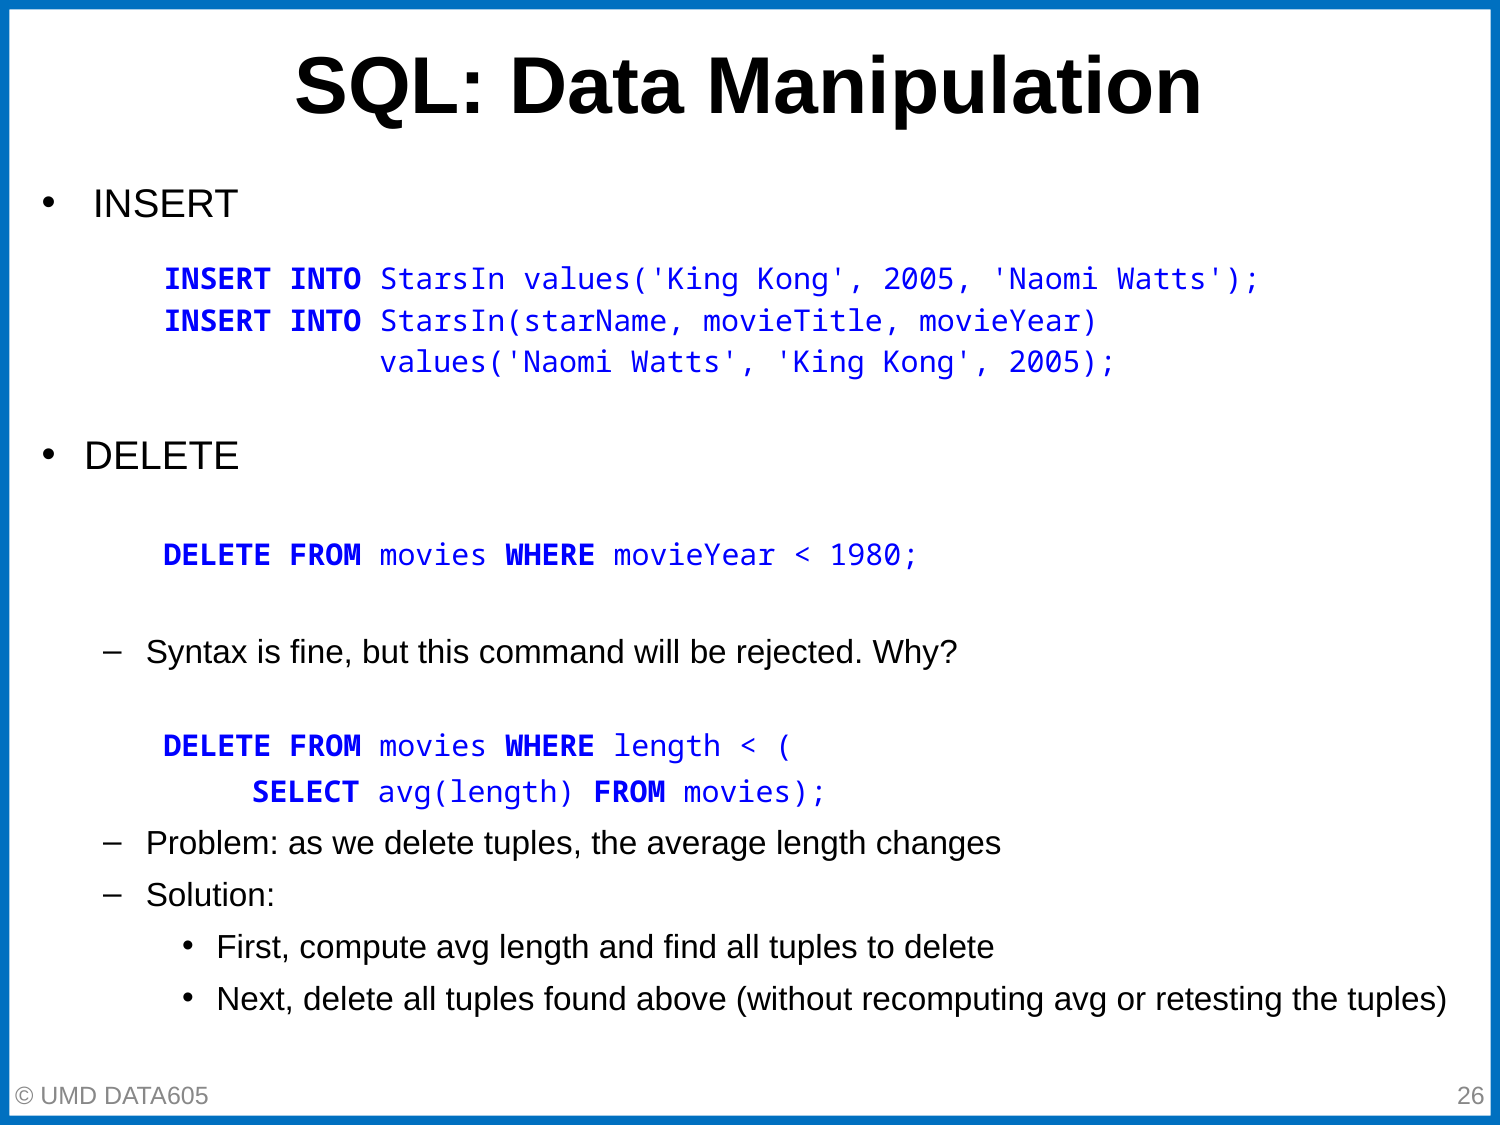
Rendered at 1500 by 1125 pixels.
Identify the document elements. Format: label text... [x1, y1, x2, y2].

slide_number ‹#› [1149, 1065, 1500, 1125]
list INSERT INSERT INTO StarsIn values('King Kong', 2005, 'Naomi Watts'); INSERT INTO StarsIn(starName, movieTitle, movieYear) values('Naomi Watts', 'King Kong', 2005); DELETE DELETE FROM movies WHERE movieYear < 1980; Syntax is fine, but this command will be rejected. Why? DELETE FROM movies WHERE length < ( SELECT avg(length) FROM movies); Problem: as we delete tuples, the average length changes Solution: First, compute avg length and find all tuples to delete Next, delete all tuples found above (without recomputing avg or retesting the tuples) [24, 162, 1475, 1025]
footer © UMD DATA605 [0, 1065, 550, 1125]
title SQL: Data Manipulation [24, 24, 1475, 138]
